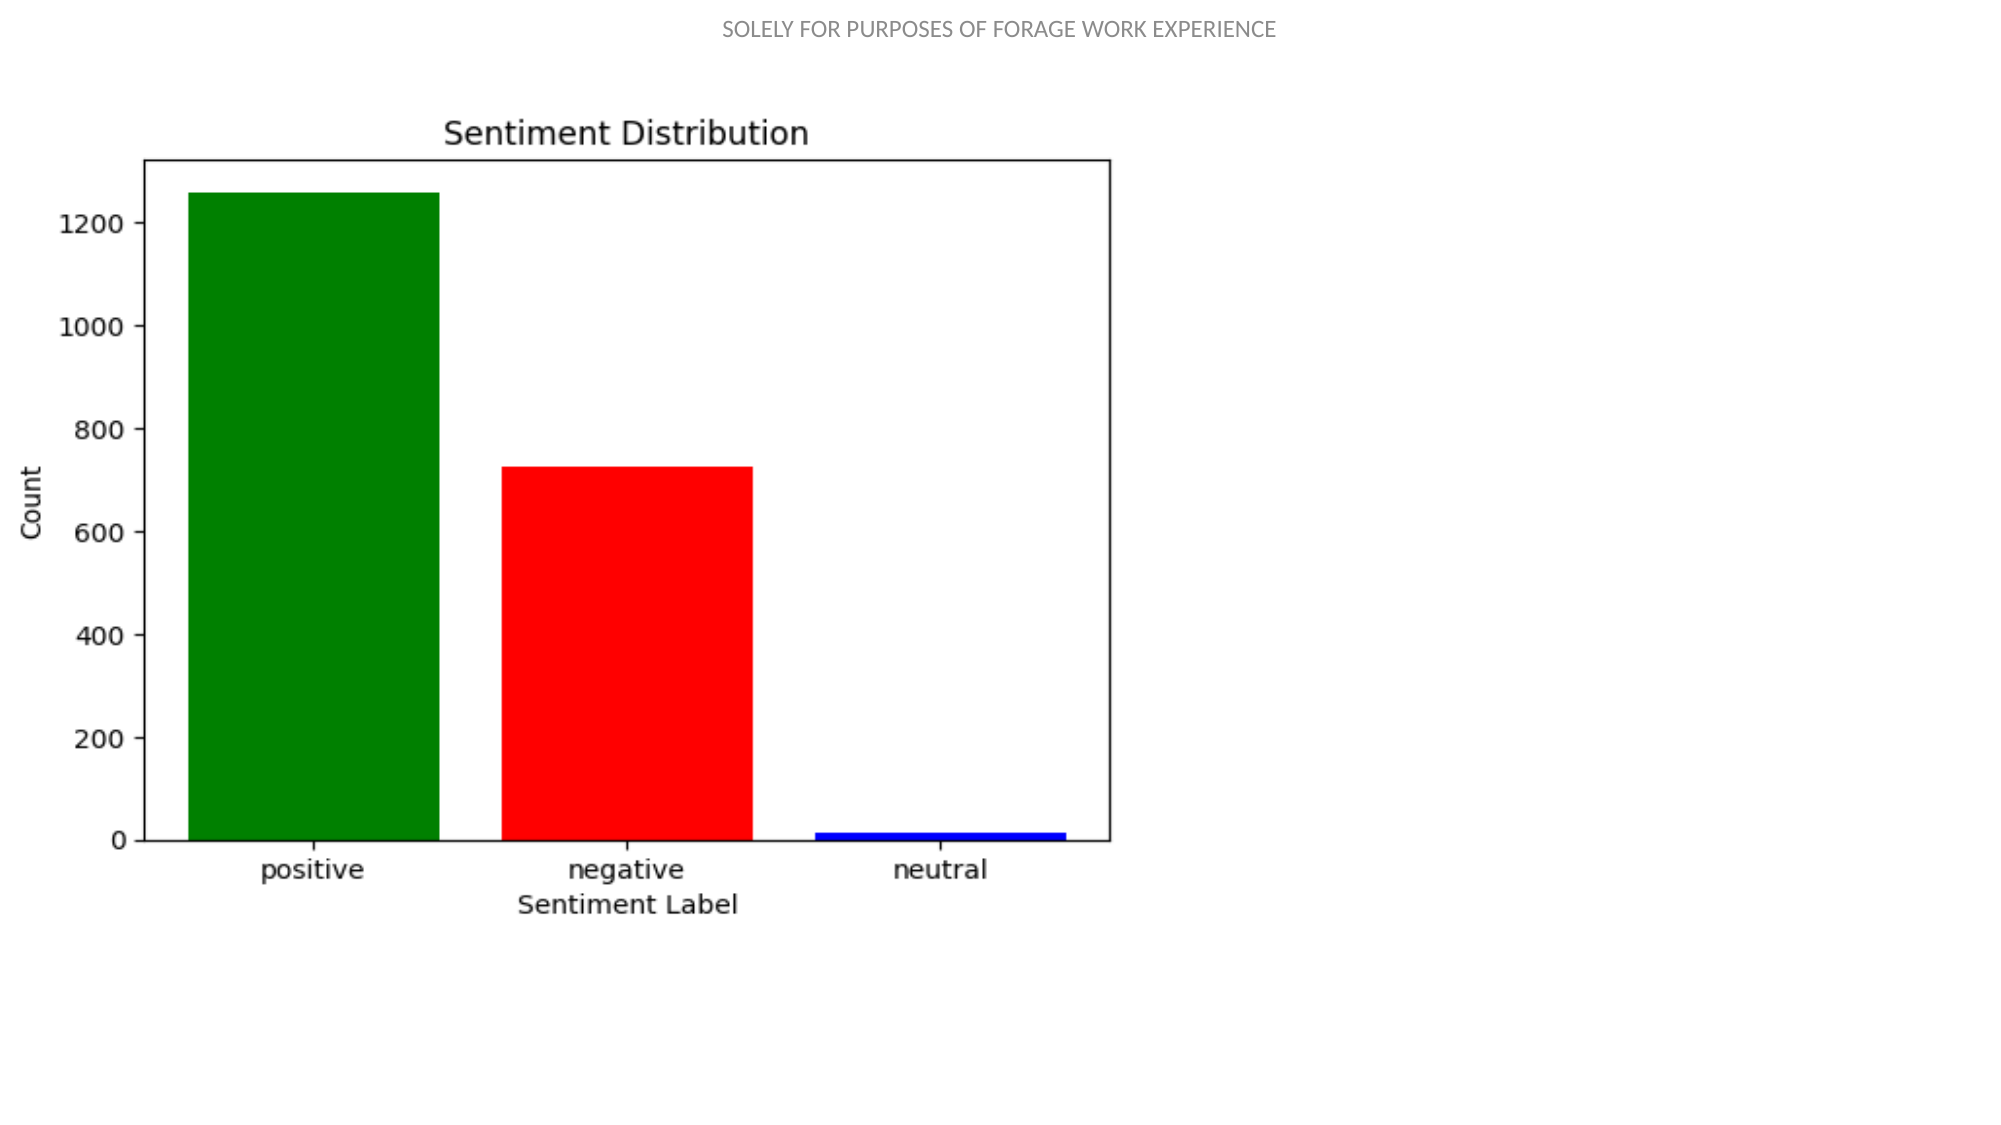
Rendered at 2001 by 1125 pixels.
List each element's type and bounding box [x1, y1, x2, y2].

picture [0, 101, 1129, 938]
